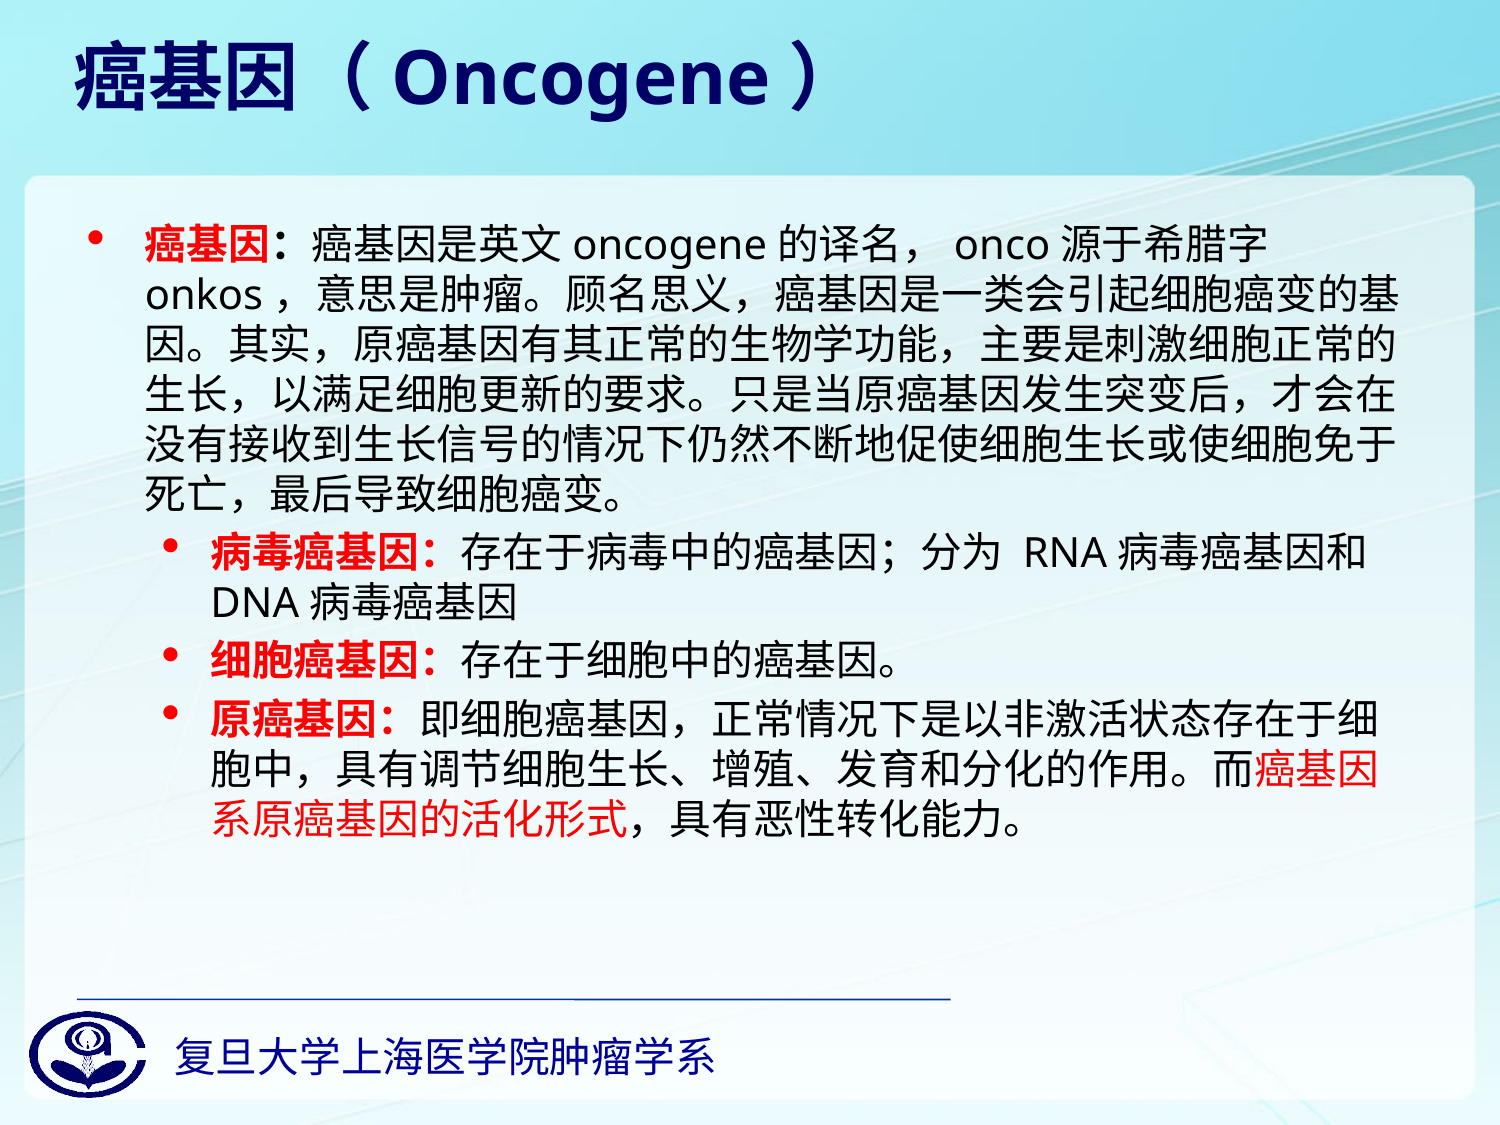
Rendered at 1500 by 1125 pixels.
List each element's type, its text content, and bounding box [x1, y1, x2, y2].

picture [0, 150, 1500, 1125]
list 癌基因：癌基因是英文oncogene的译名，onco源于希腊字onkos，意思是肿瘤。顾名思义，癌基因是一类会引起细胞癌变的基因。其实，原癌基因有其正常的生物学功能，主要是刺激细胞正常的生长，以满足细胞更新的要求。只是当原癌基因发生突变后，才会在没有接收到生长信号的情况下仍然不断地促使细胞生长或使细胞免于死亡，最后导致细胞癌变。 病毒癌基因：存在于病毒中的癌基因；分为 RNA病毒癌基因和DNA病毒癌基因 细胞癌基因：存在于细胞中的癌基因。 原癌基因：即细胞癌基因，正常情况下是以非激活状态存在于细胞中，具有调节细胞生长、增殖、发育和分化的作用。而癌基因系原癌基因的活化形式，具有恶性转化能力。 [73, 209, 1424, 953]
title 癌基因（Oncogene） [0, 0, 1500, 150]
